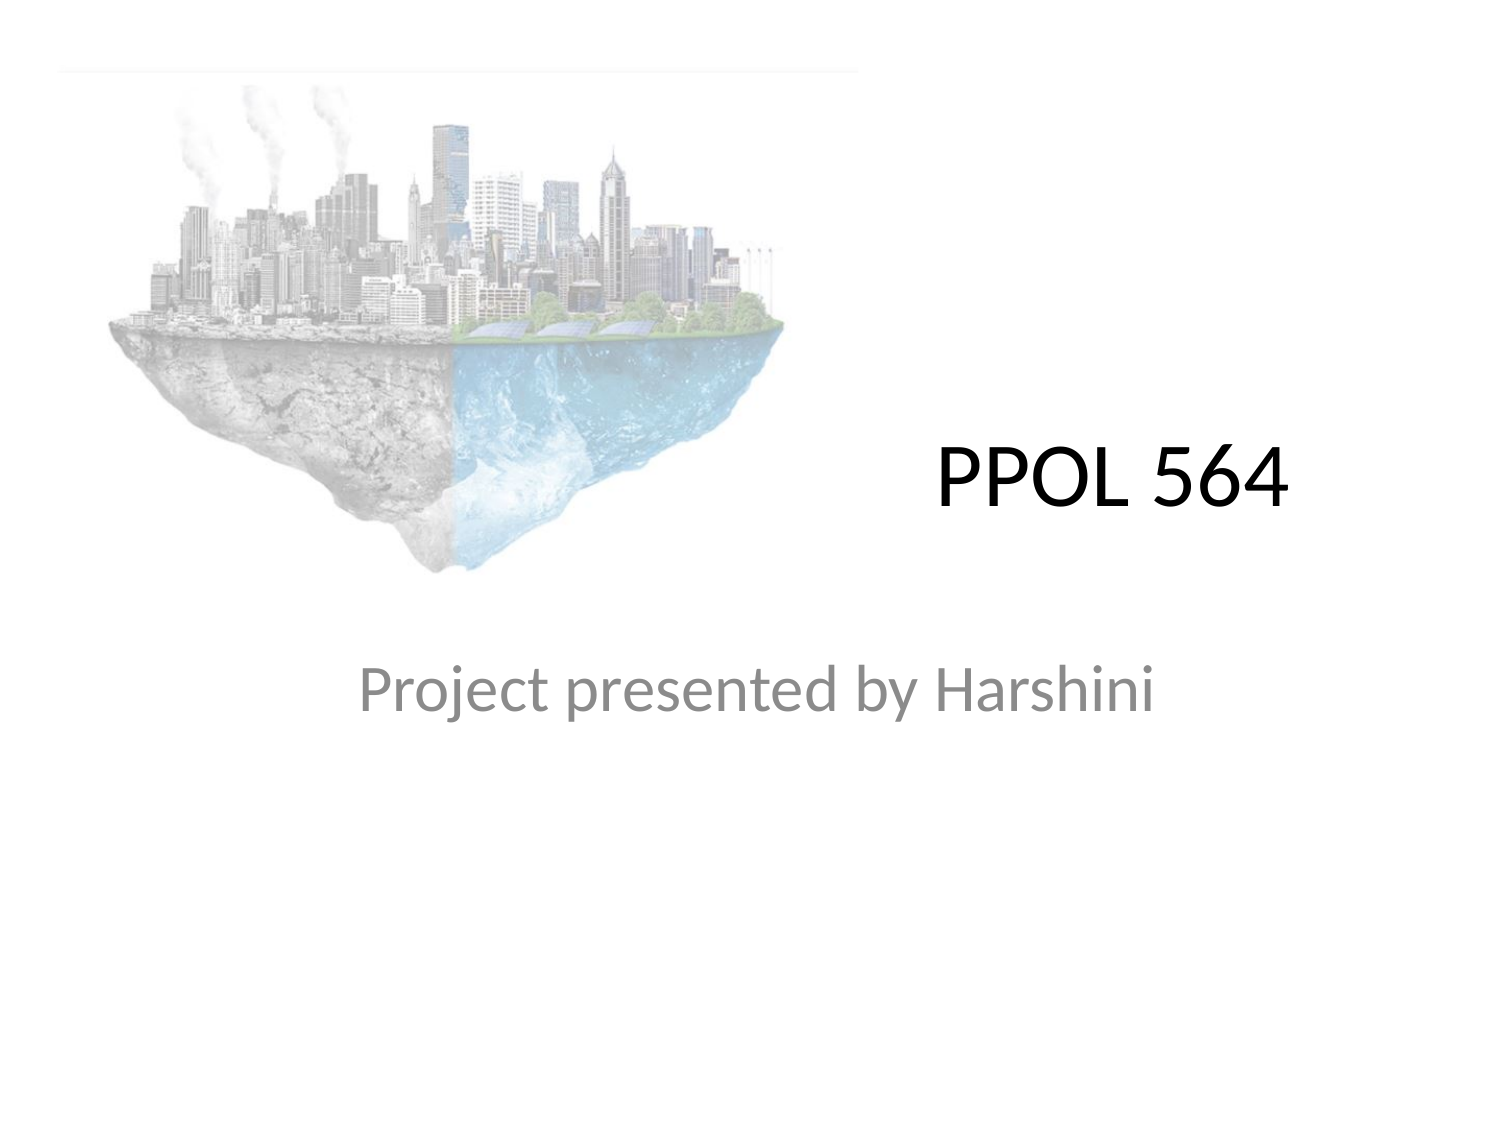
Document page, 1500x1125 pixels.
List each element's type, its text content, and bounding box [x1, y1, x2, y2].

picture [7, 7, 878, 607]
title PPOL 564 [882, 349, 1388, 591]
subtitle Project presented by Harshini [225, 637, 1275, 925]
